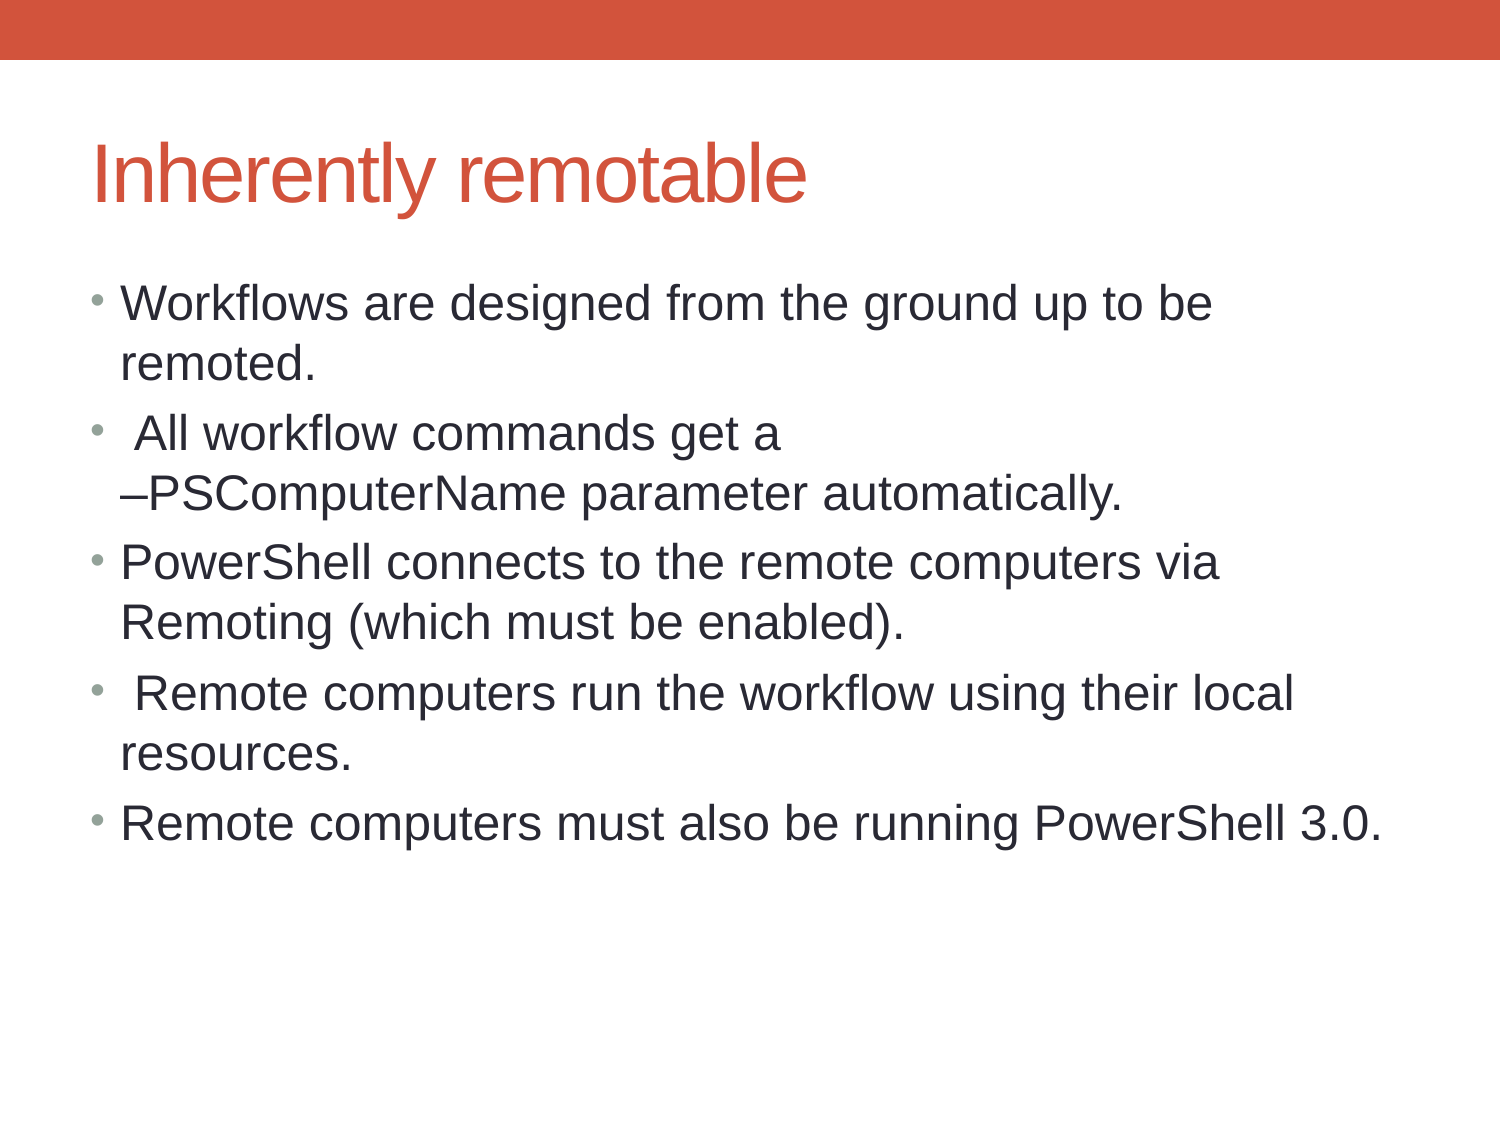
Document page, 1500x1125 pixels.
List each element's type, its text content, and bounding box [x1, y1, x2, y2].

title Inherently remotable [75, 87, 1425, 250]
list Workflows are designed from the ground up to be remoted. All workflow commands get a –PSComputerName parameter automatically. PowerShell connects to the remote computers via Remoting (which must be enabled). Remote computers run the workflow using their local resources. Remote computers must also be running PowerShell 3.0. [75, 262, 1425, 1063]
